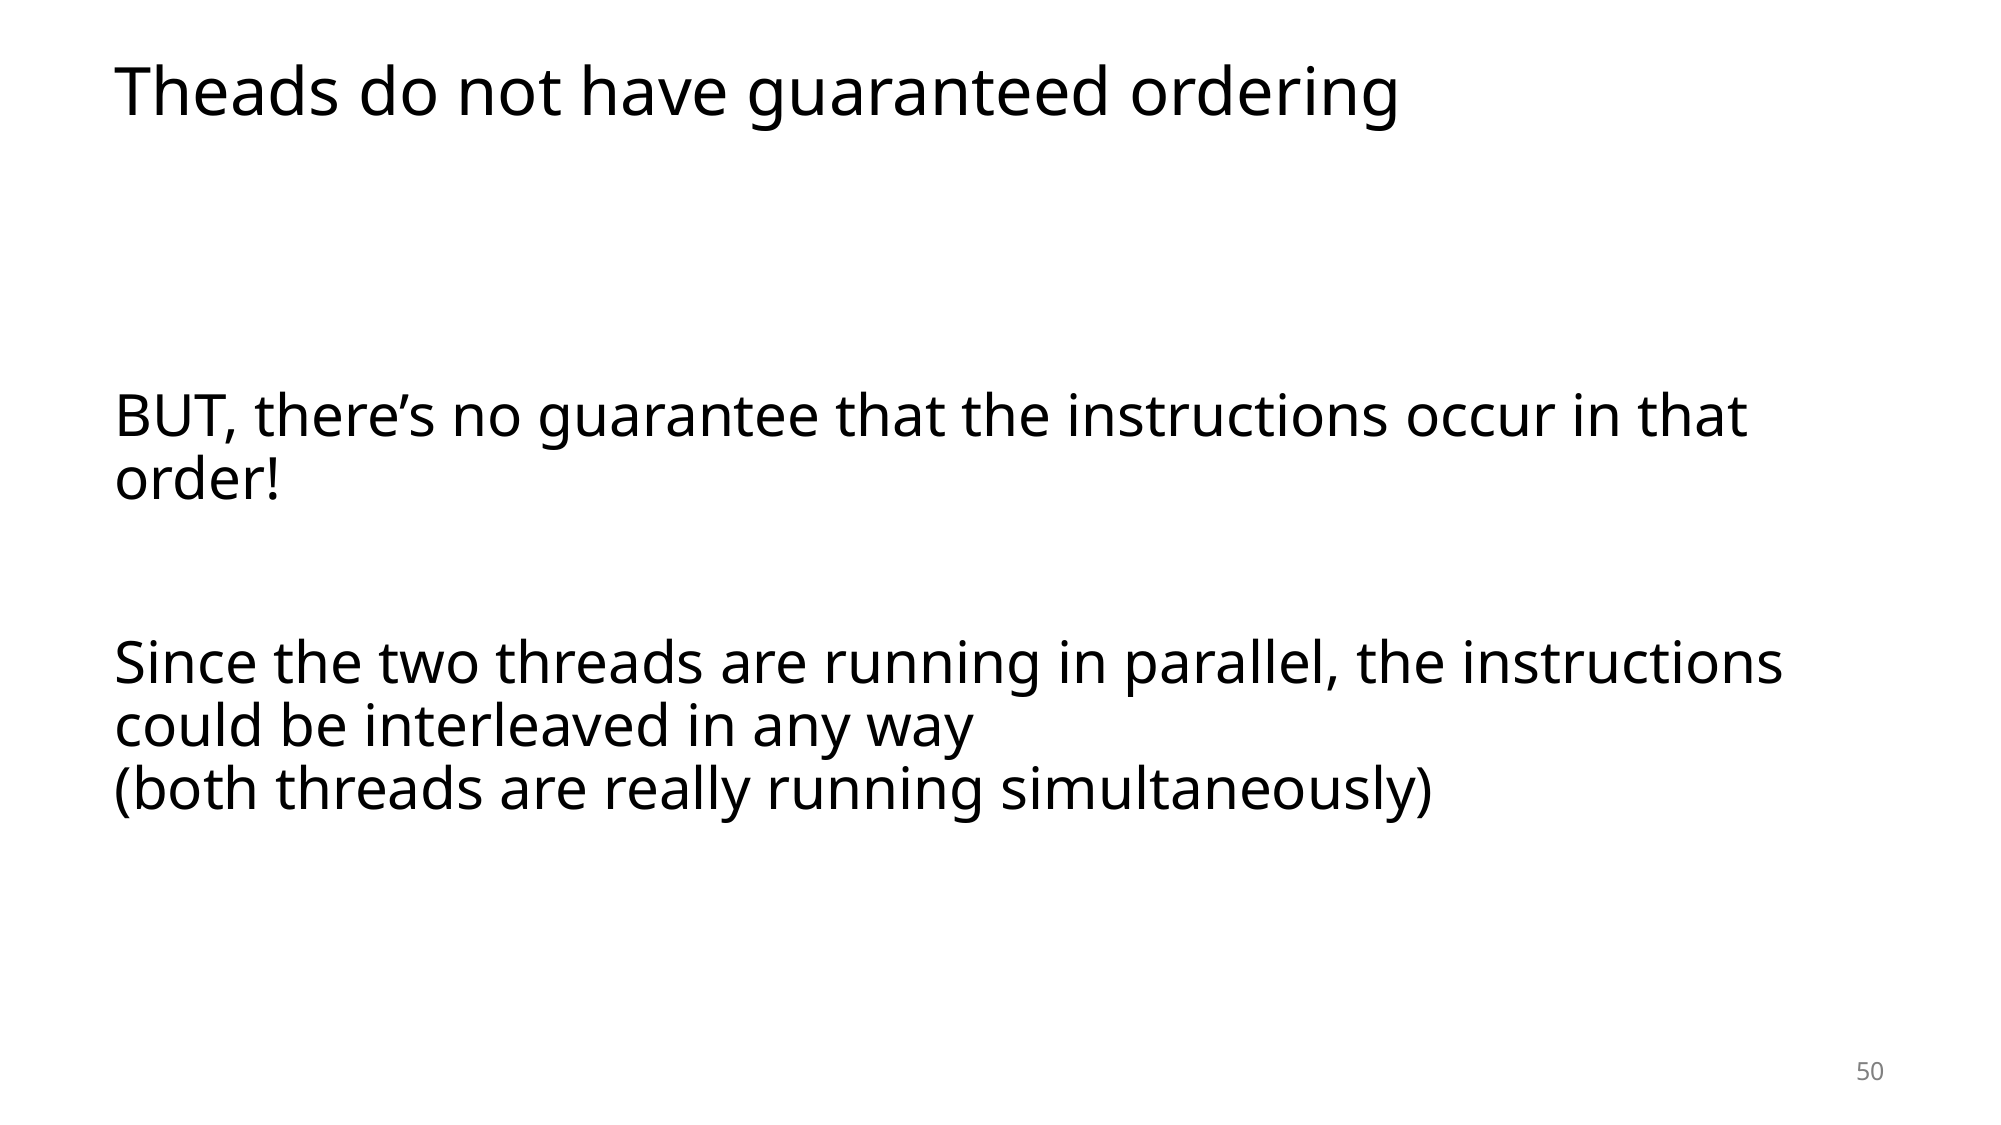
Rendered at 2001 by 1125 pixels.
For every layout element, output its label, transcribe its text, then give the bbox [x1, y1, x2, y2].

slide_number 50 [1749, 1042, 1900, 1103]
title Theads do not have guaranteed ordering [99, 37, 1900, 150]
list BUT, there’s no guarantee that the instructions occur in that order! Since the two threads are running in parallel, the instructions could be interleaved in any way (both threads are really running simultaneously) [99, 187, 1900, 1013]
